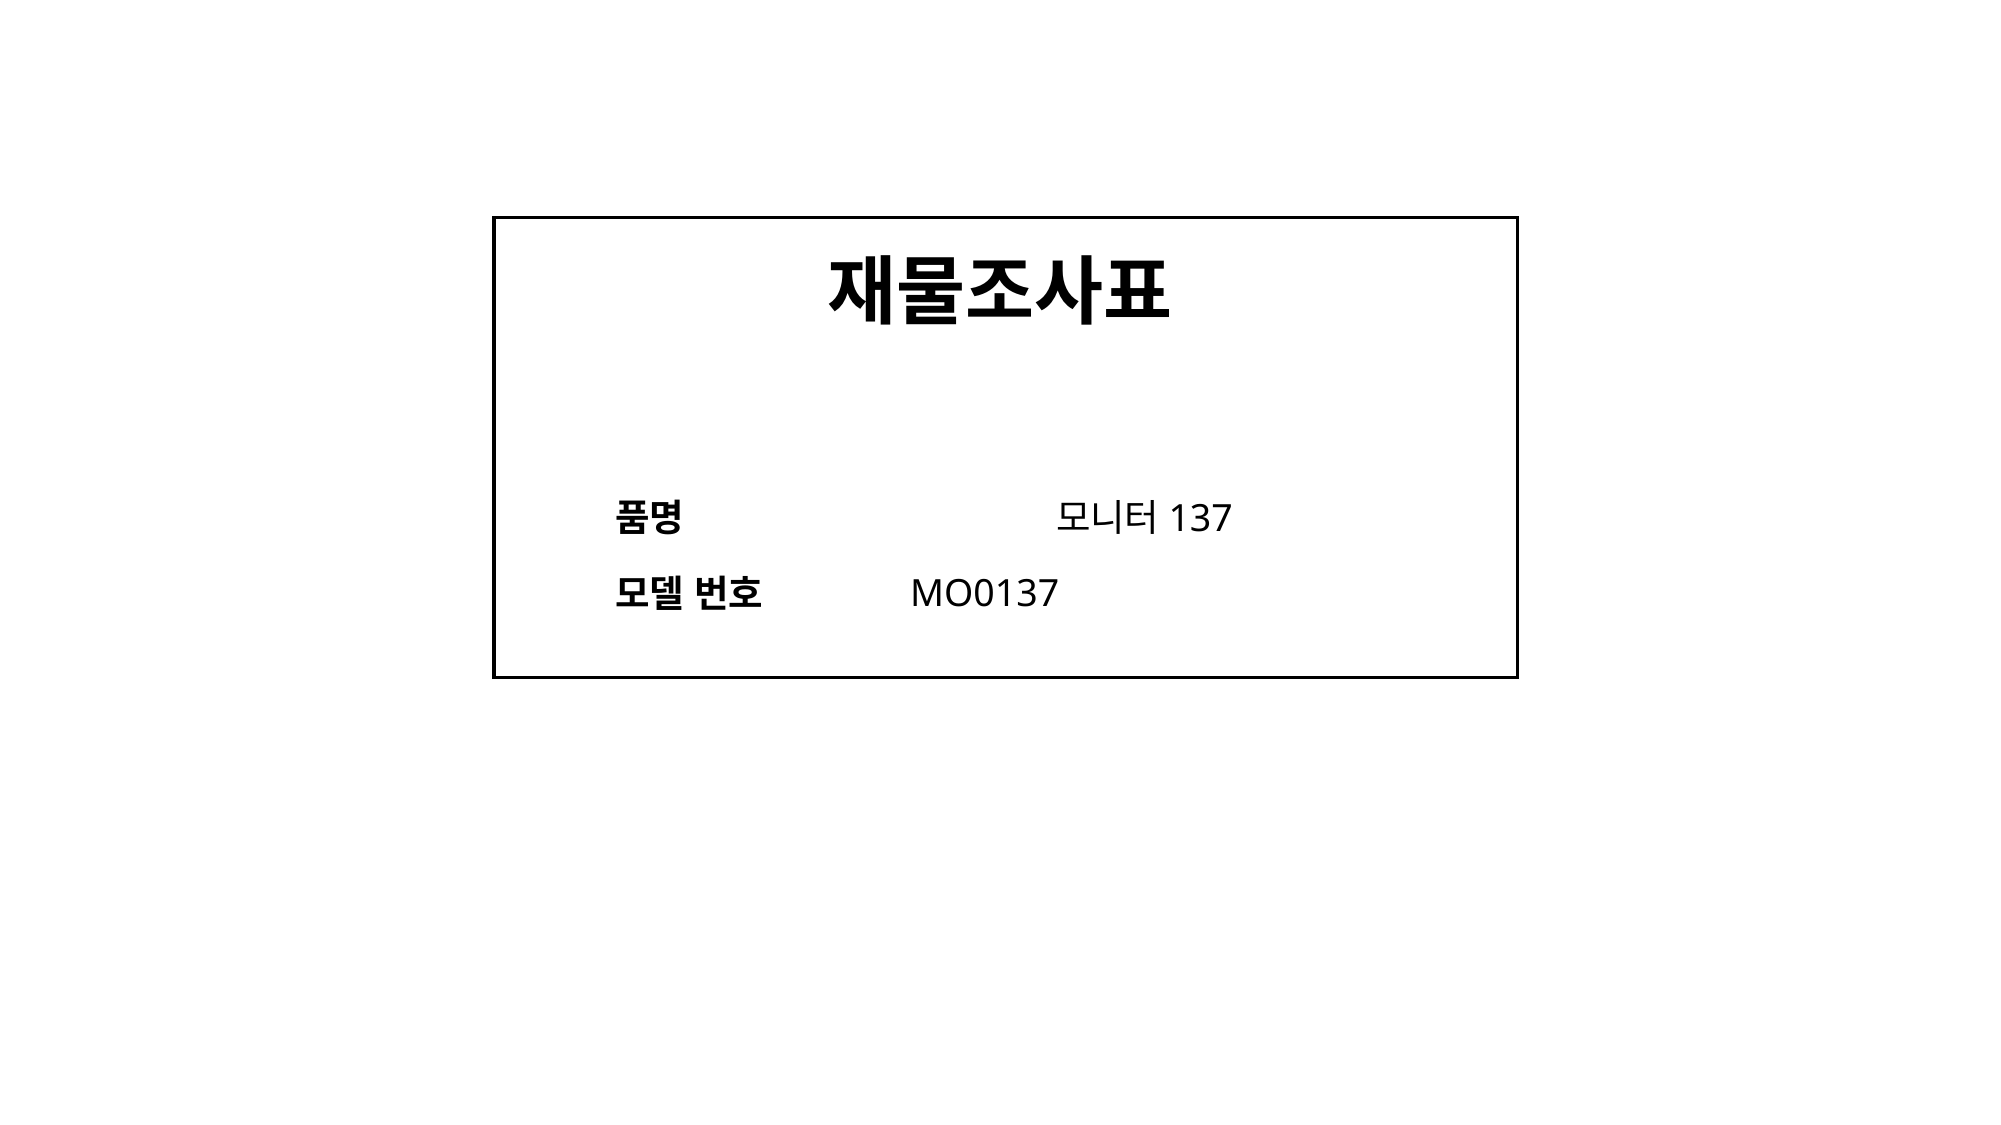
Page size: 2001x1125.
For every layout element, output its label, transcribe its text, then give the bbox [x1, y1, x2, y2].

text_box MO0137 [895, 561, 1394, 622]
text_box [492, 216, 1519, 679]
text_box 품명 [600, 486, 820, 547]
text_box 모니터137 [1041, 486, 1249, 547]
text_box 모델 번호 [600, 562, 820, 623]
text_box 재물조사표 [812, 235, 1188, 341]
